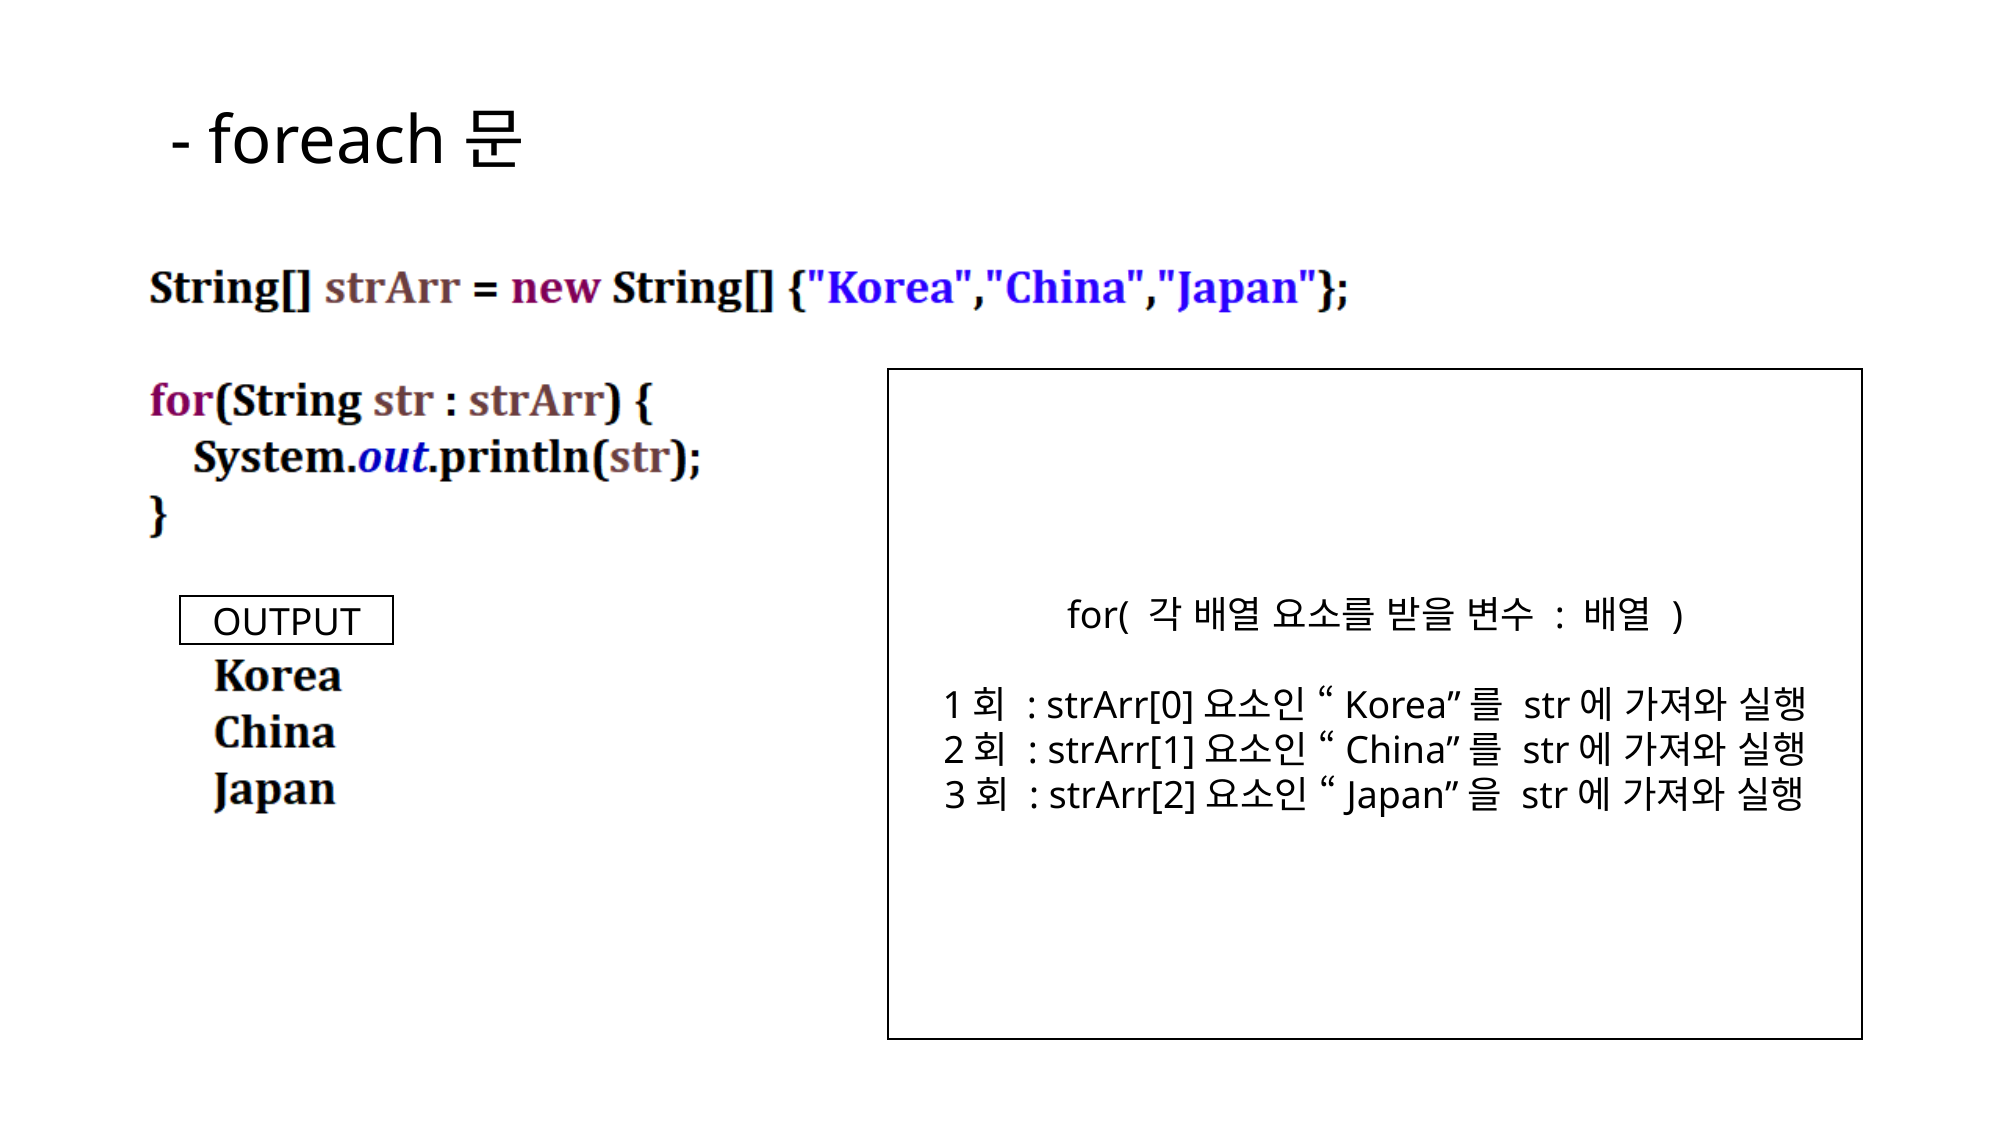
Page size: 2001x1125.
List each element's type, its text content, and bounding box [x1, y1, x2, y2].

picture [212, 652, 362, 820]
title - foreach문 [137, 75, 1755, 338]
picture [137, 253, 1371, 557]
text_box OUTPUT [179, 595, 394, 645]
text_box for( 각 배열 요소를 받을 변수 : 배열 ) 1회 : strArr[0]요소인 “Korea”를 str에 가져와 실행 2회 : strArr[1]요소인 “China”를 str에 가져와 실행 3회 : strArr[2]요소인 “Japan”을 str에 가져와 실행 [887, 368, 1863, 1040]
